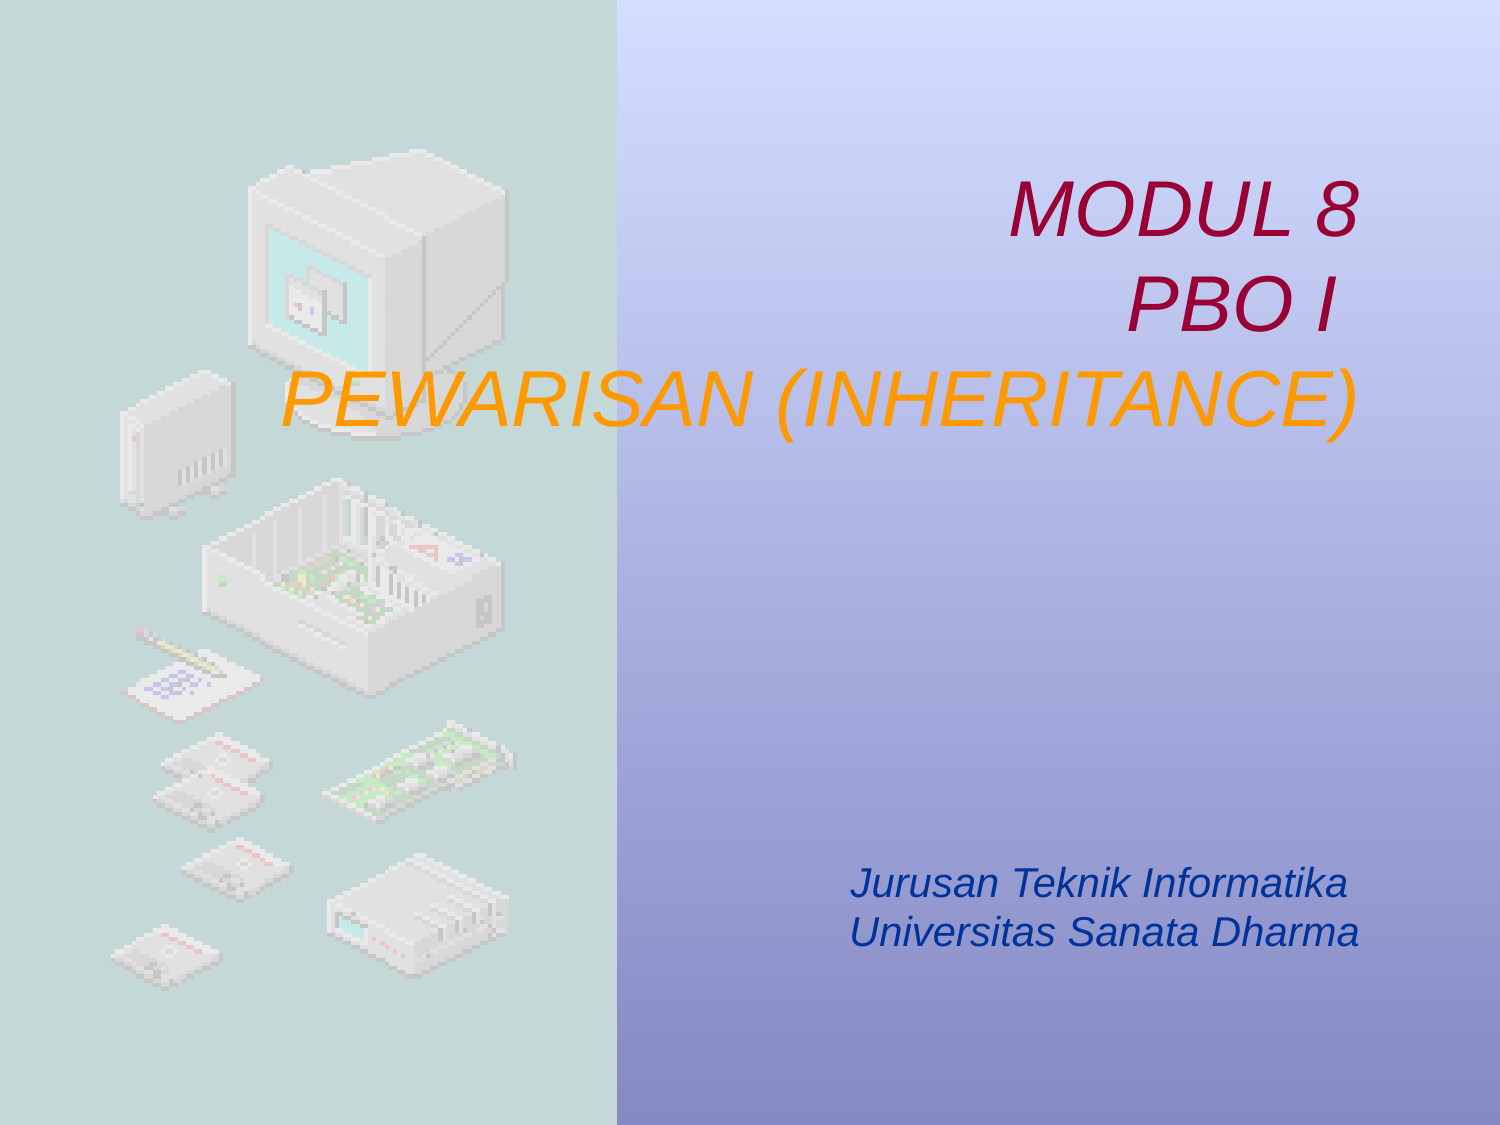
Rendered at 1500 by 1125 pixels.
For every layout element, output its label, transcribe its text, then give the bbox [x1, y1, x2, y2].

text_box Jurusan Teknik Informatika Universitas Sanata Dharma [621, 799, 1375, 1037]
text_box MODUL 8 PBO I PEWARISAN (INHERITANCE) [621, 149, 1375, 450]
picture [0, 0, 617, 1125]
